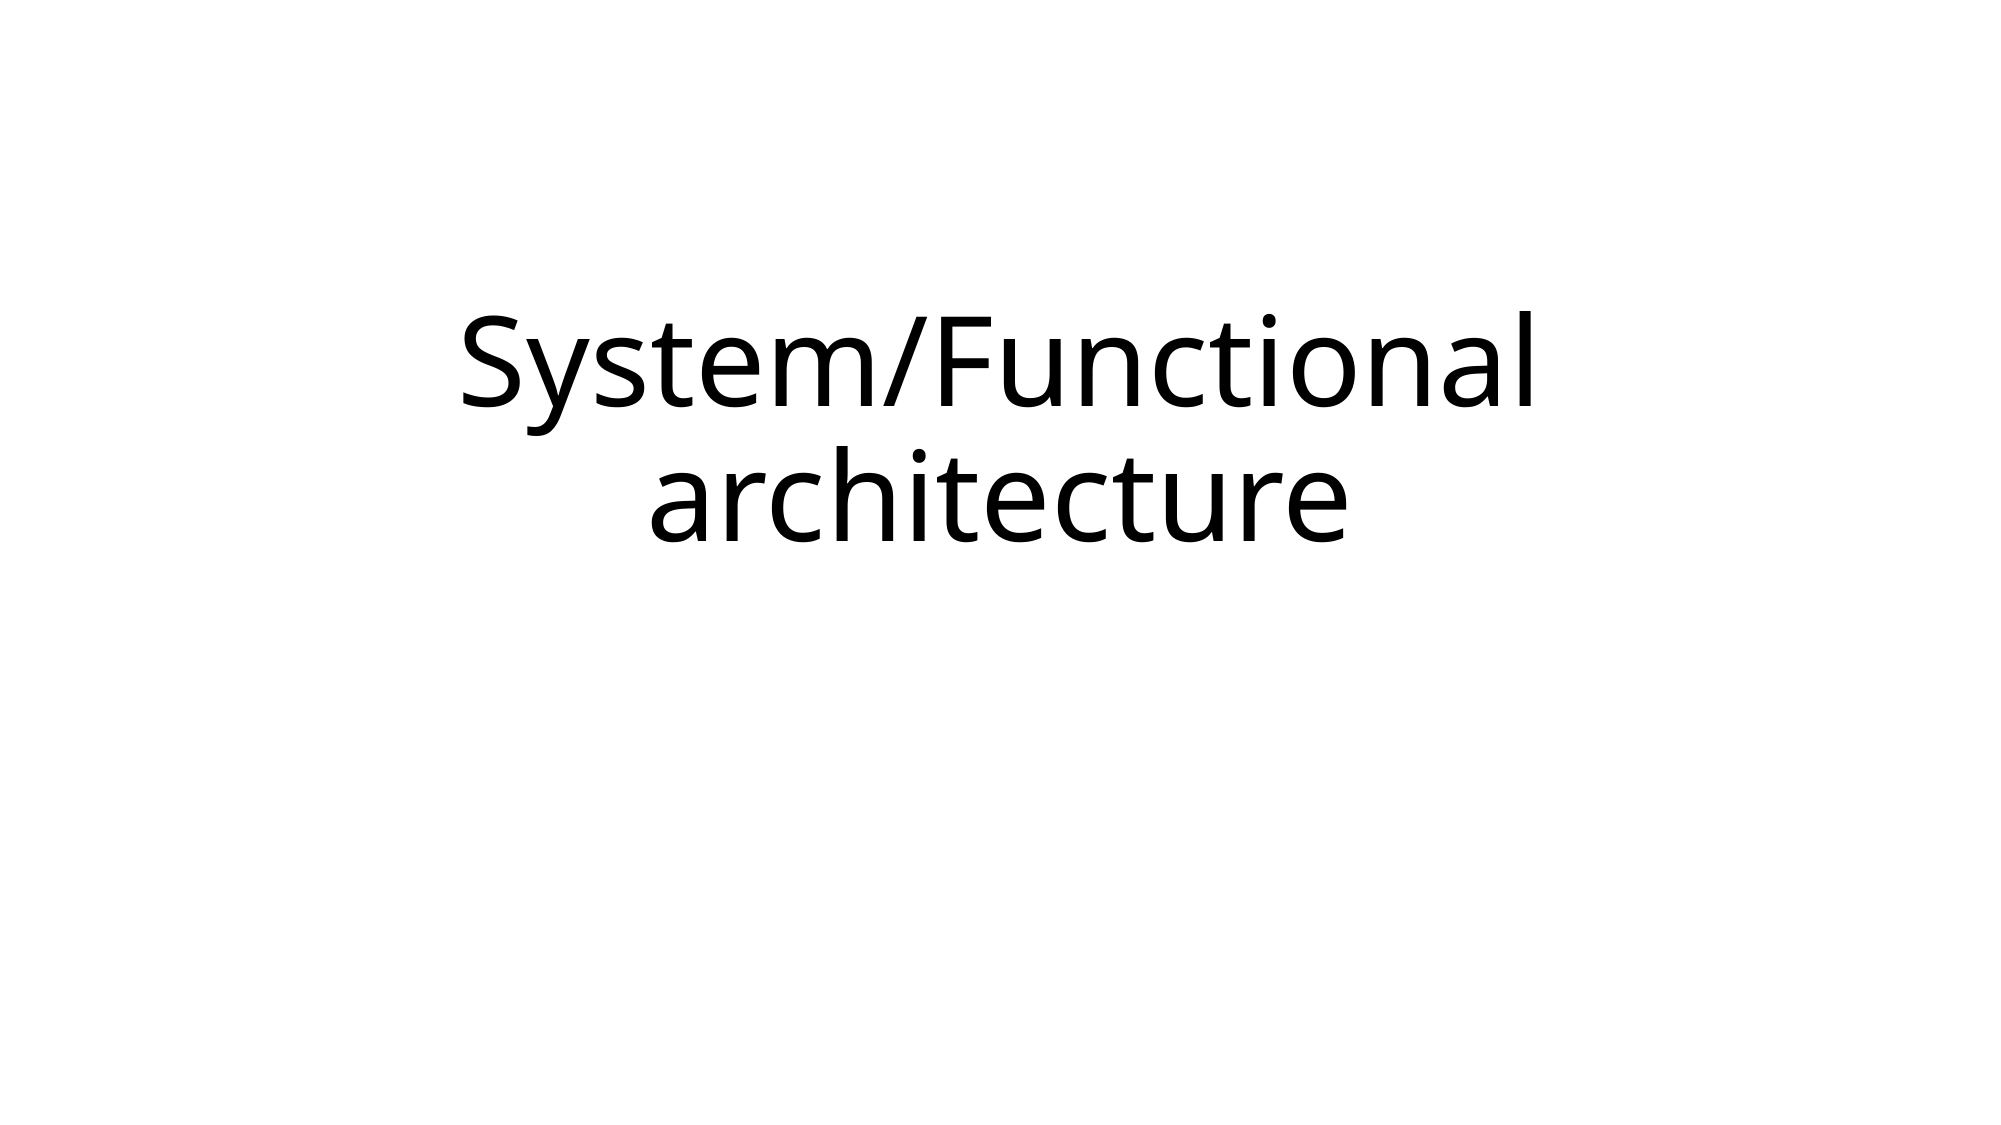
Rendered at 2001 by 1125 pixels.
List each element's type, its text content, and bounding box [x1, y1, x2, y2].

title System/Functional architecture [249, 184, 1750, 576]
